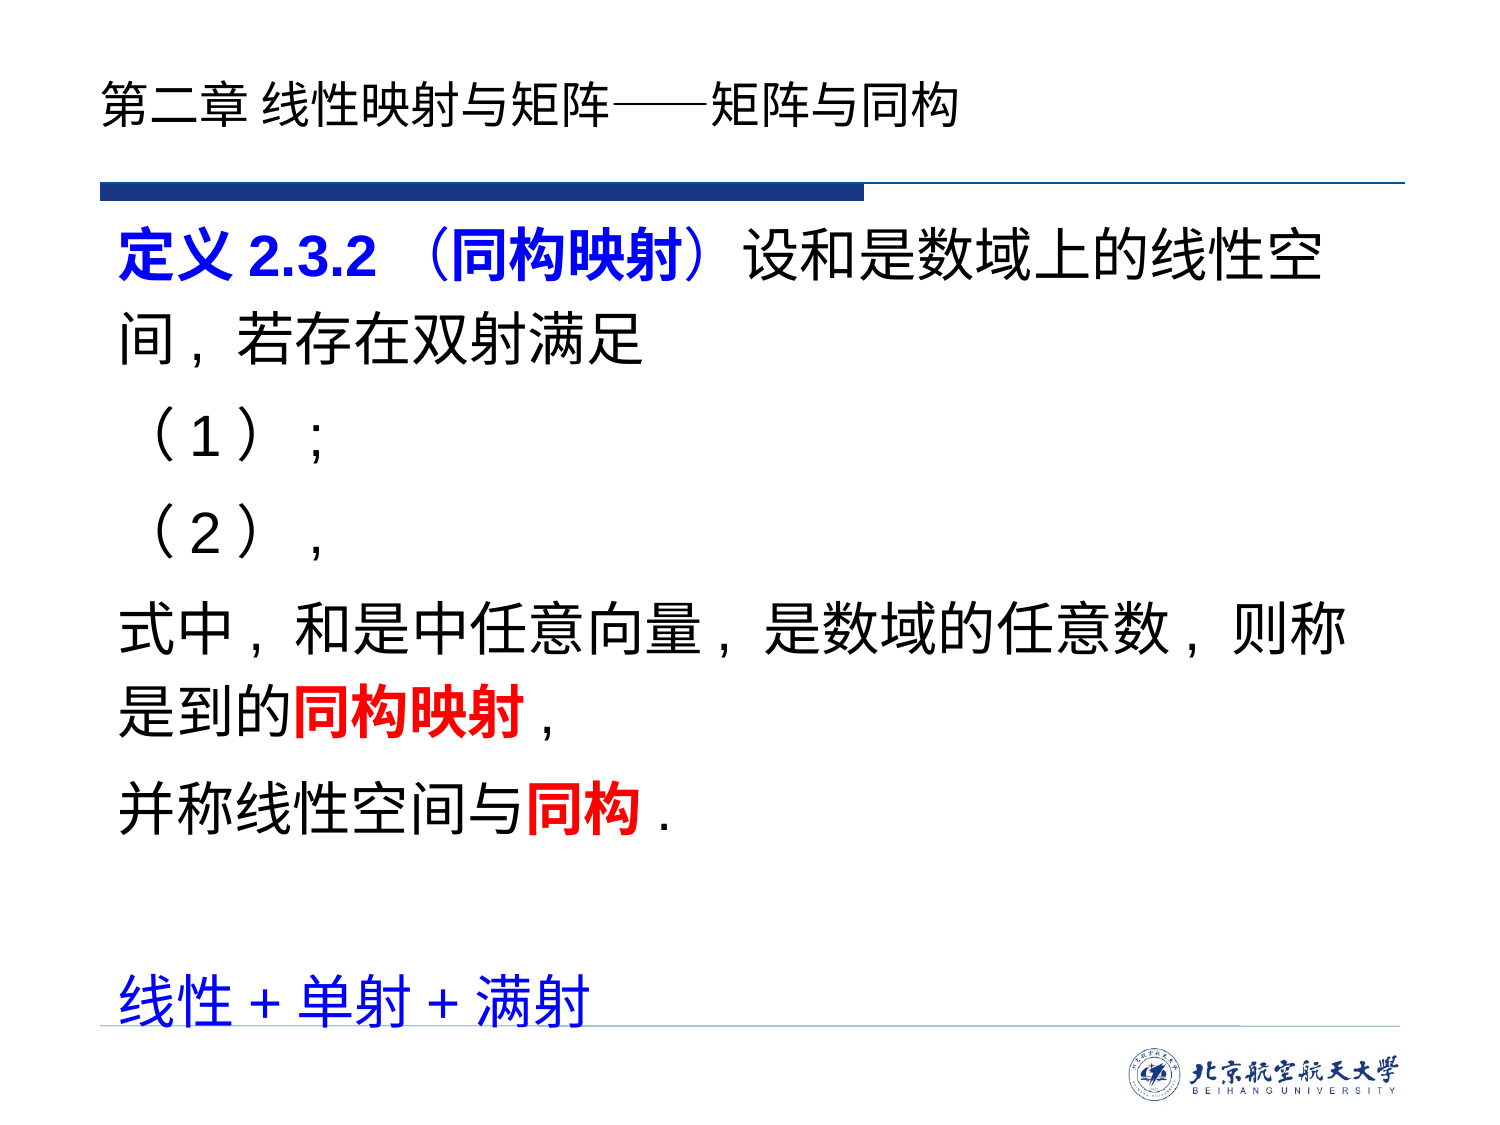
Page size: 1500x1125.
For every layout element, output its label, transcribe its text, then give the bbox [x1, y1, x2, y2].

picture [1114, 1041, 1412, 1108]
title 第二章 线性映射与矩阵——矩阵与同构 [83, 29, 1397, 141]
